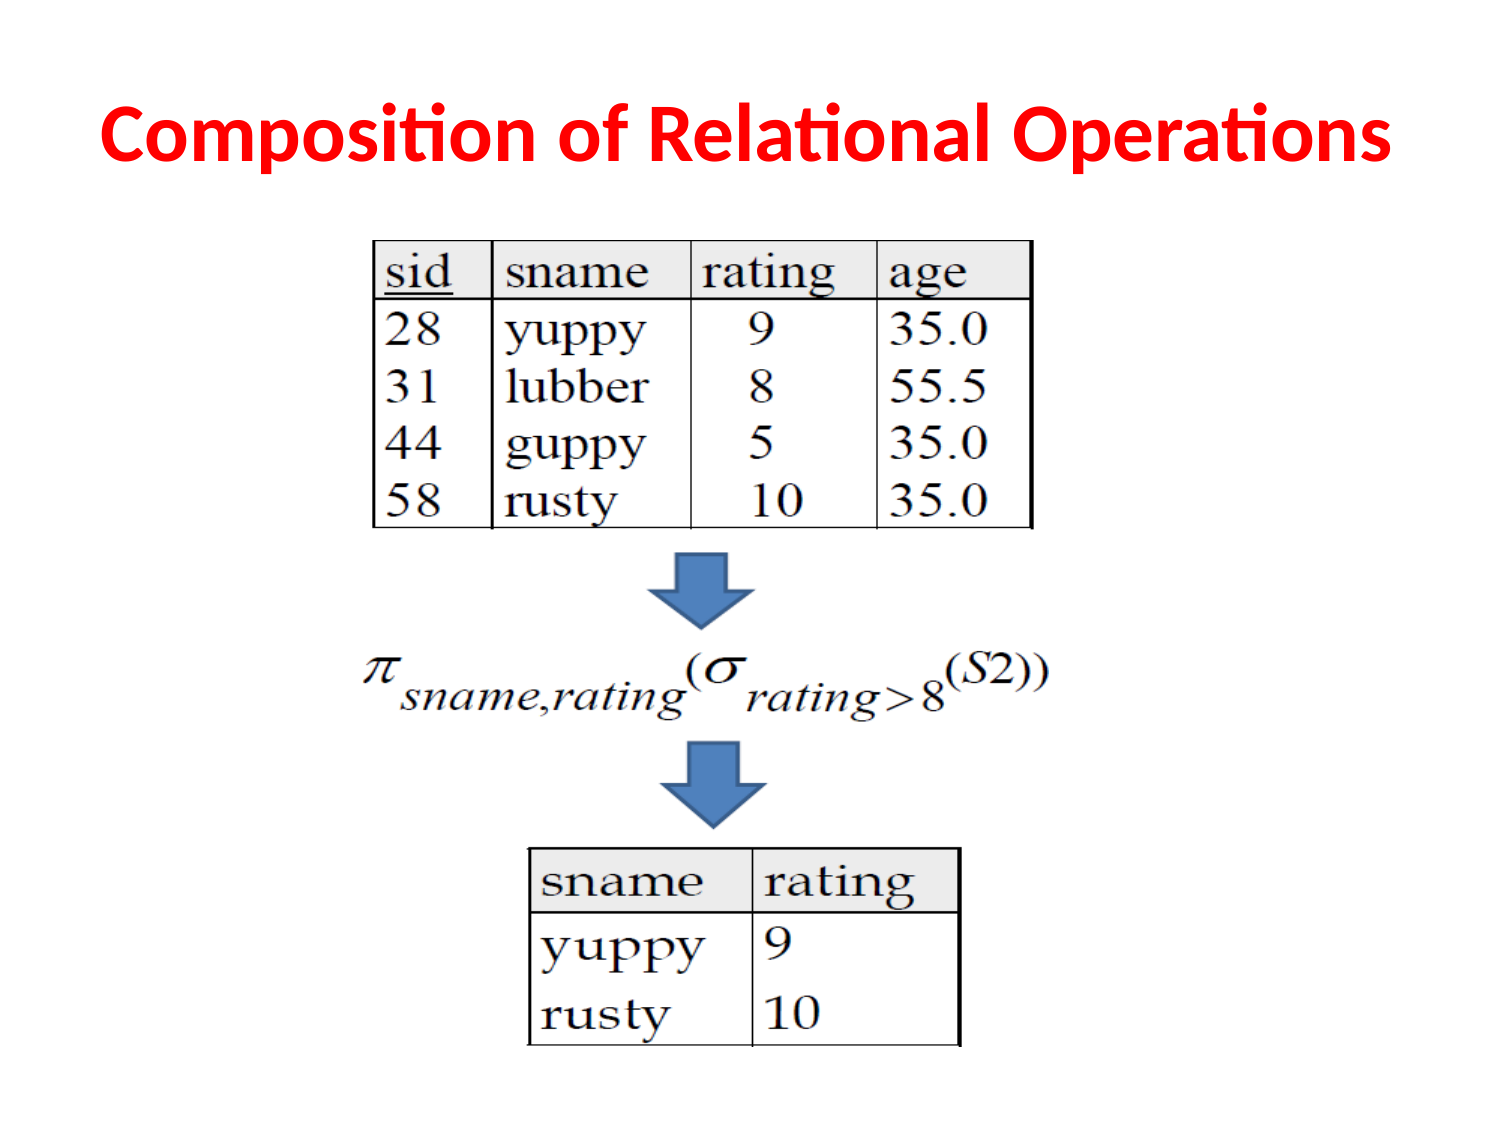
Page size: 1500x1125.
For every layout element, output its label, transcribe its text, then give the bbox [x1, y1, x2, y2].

picture [362, 240, 1049, 1047]
title Composition of Relational Operations [87, 75, 1413, 266]
